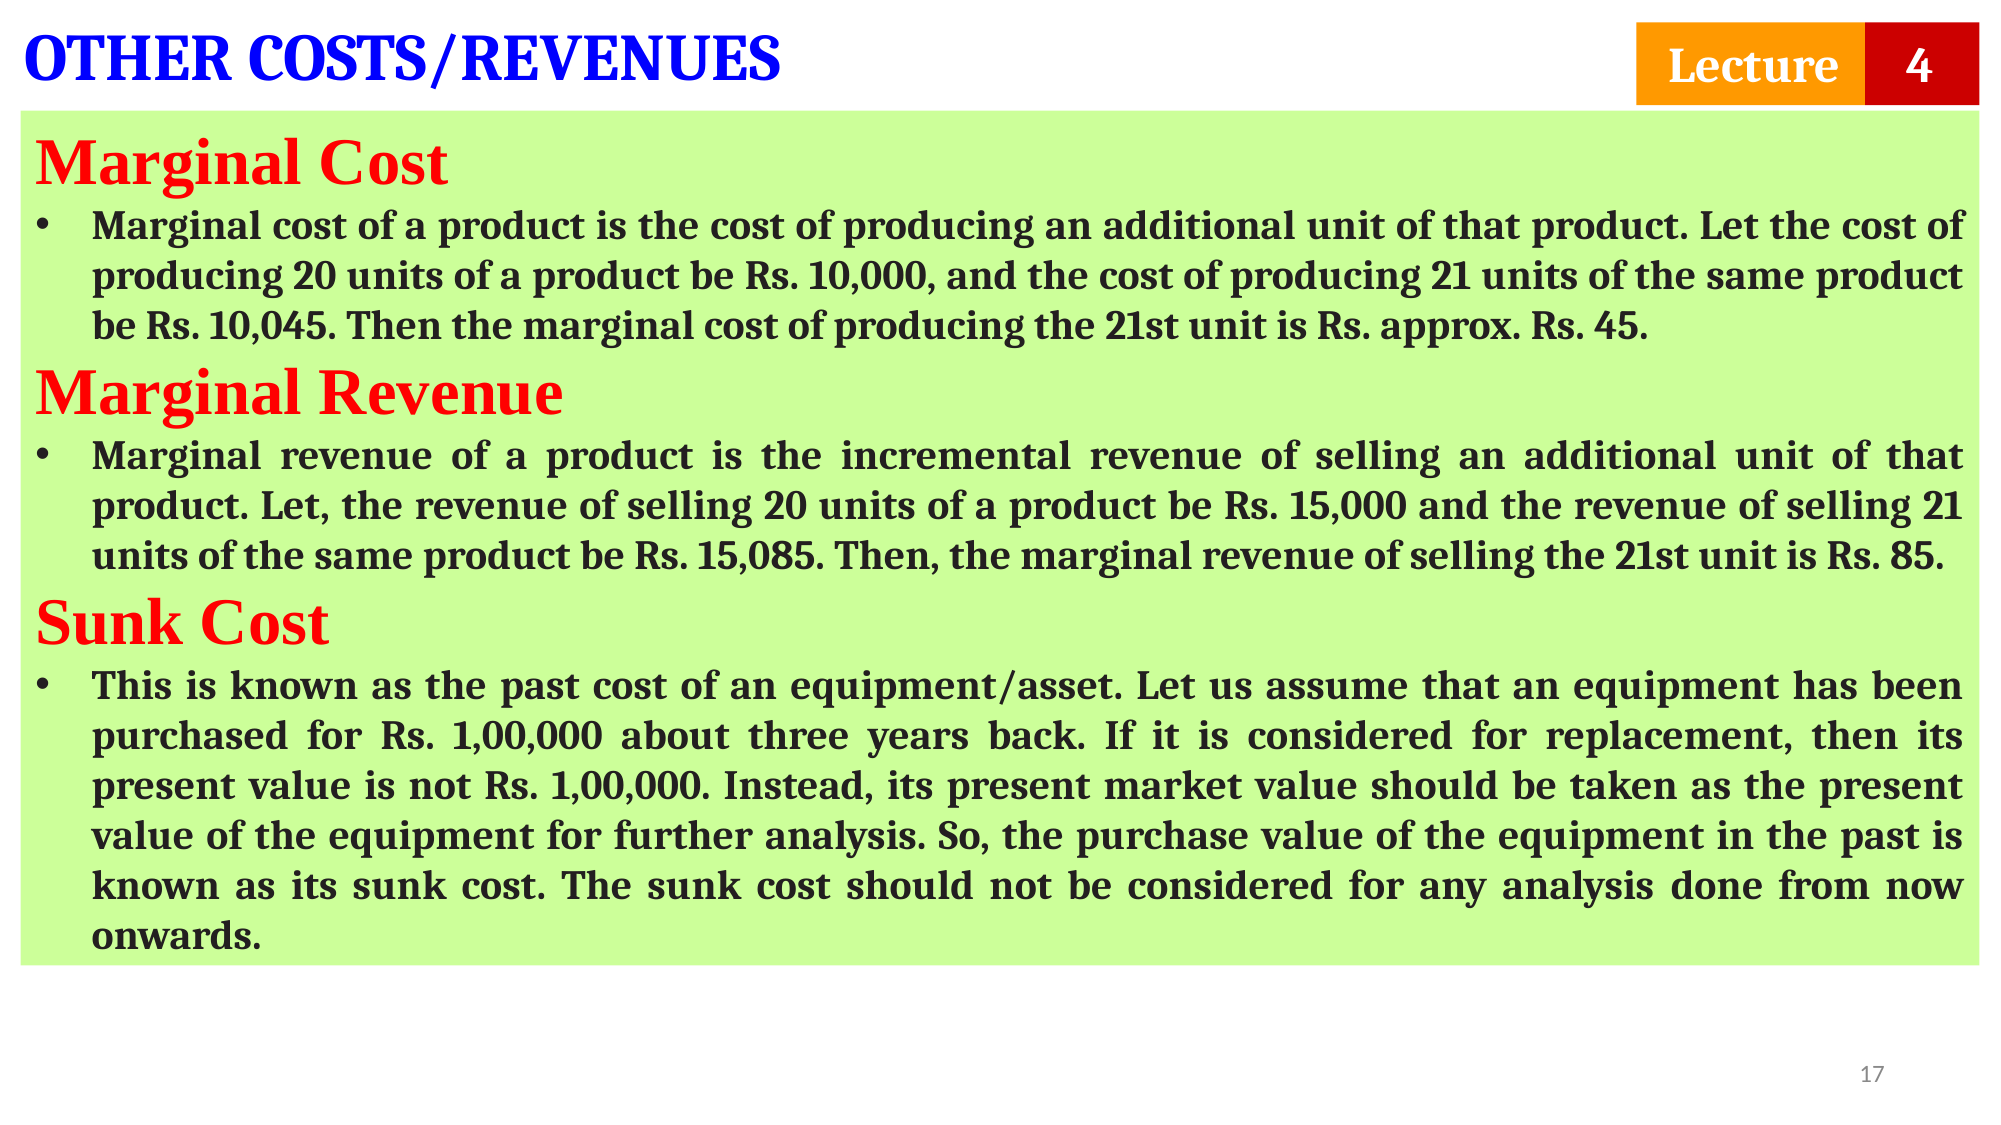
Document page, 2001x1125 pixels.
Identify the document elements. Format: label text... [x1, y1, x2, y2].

slide_number 17 [1433, 1042, 1901, 1103]
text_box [1631, 22, 1980, 106]
text_box OTHER COSTS/REVENUES [9, 6, 1514, 101]
text_box Marginal Cost Marginal cost of a product is the cost of producing an additional unit of that product. Let the cost of producing 20 units of a product be Rs. 10,000, and the cost of producing 21 units of the same product be Rs. 10,045. Then the marginal cost of producing the 21st unit is Rs. approx. Rs. 45. Marginal Revenue Marginal revenue of a product is the incremental revenue of selling an additional unit of that product. Let, the revenue of selling 20 units of a product be Rs. 15,000 and the revenue of selling 21 units of the same product be Rs. 15,085. Then, the marginal revenue of selling the 21st unit is Rs. 85. Sunk Cost This is known as the past cost of an equipment/asset. Let us assume that an equipment has been purchased for Rs. 1,00,000 about three years back. If it is considered for replacement, then its present value is not Rs. 1,00,000. Instead, its present market value should be taken as the present value of the equipment for further analysis. So, the purchase value of the equipment in the past is known as its sunk cost. The sunk cost should not be considered for any analysis done from now onwards. [20, 110, 1980, 966]
